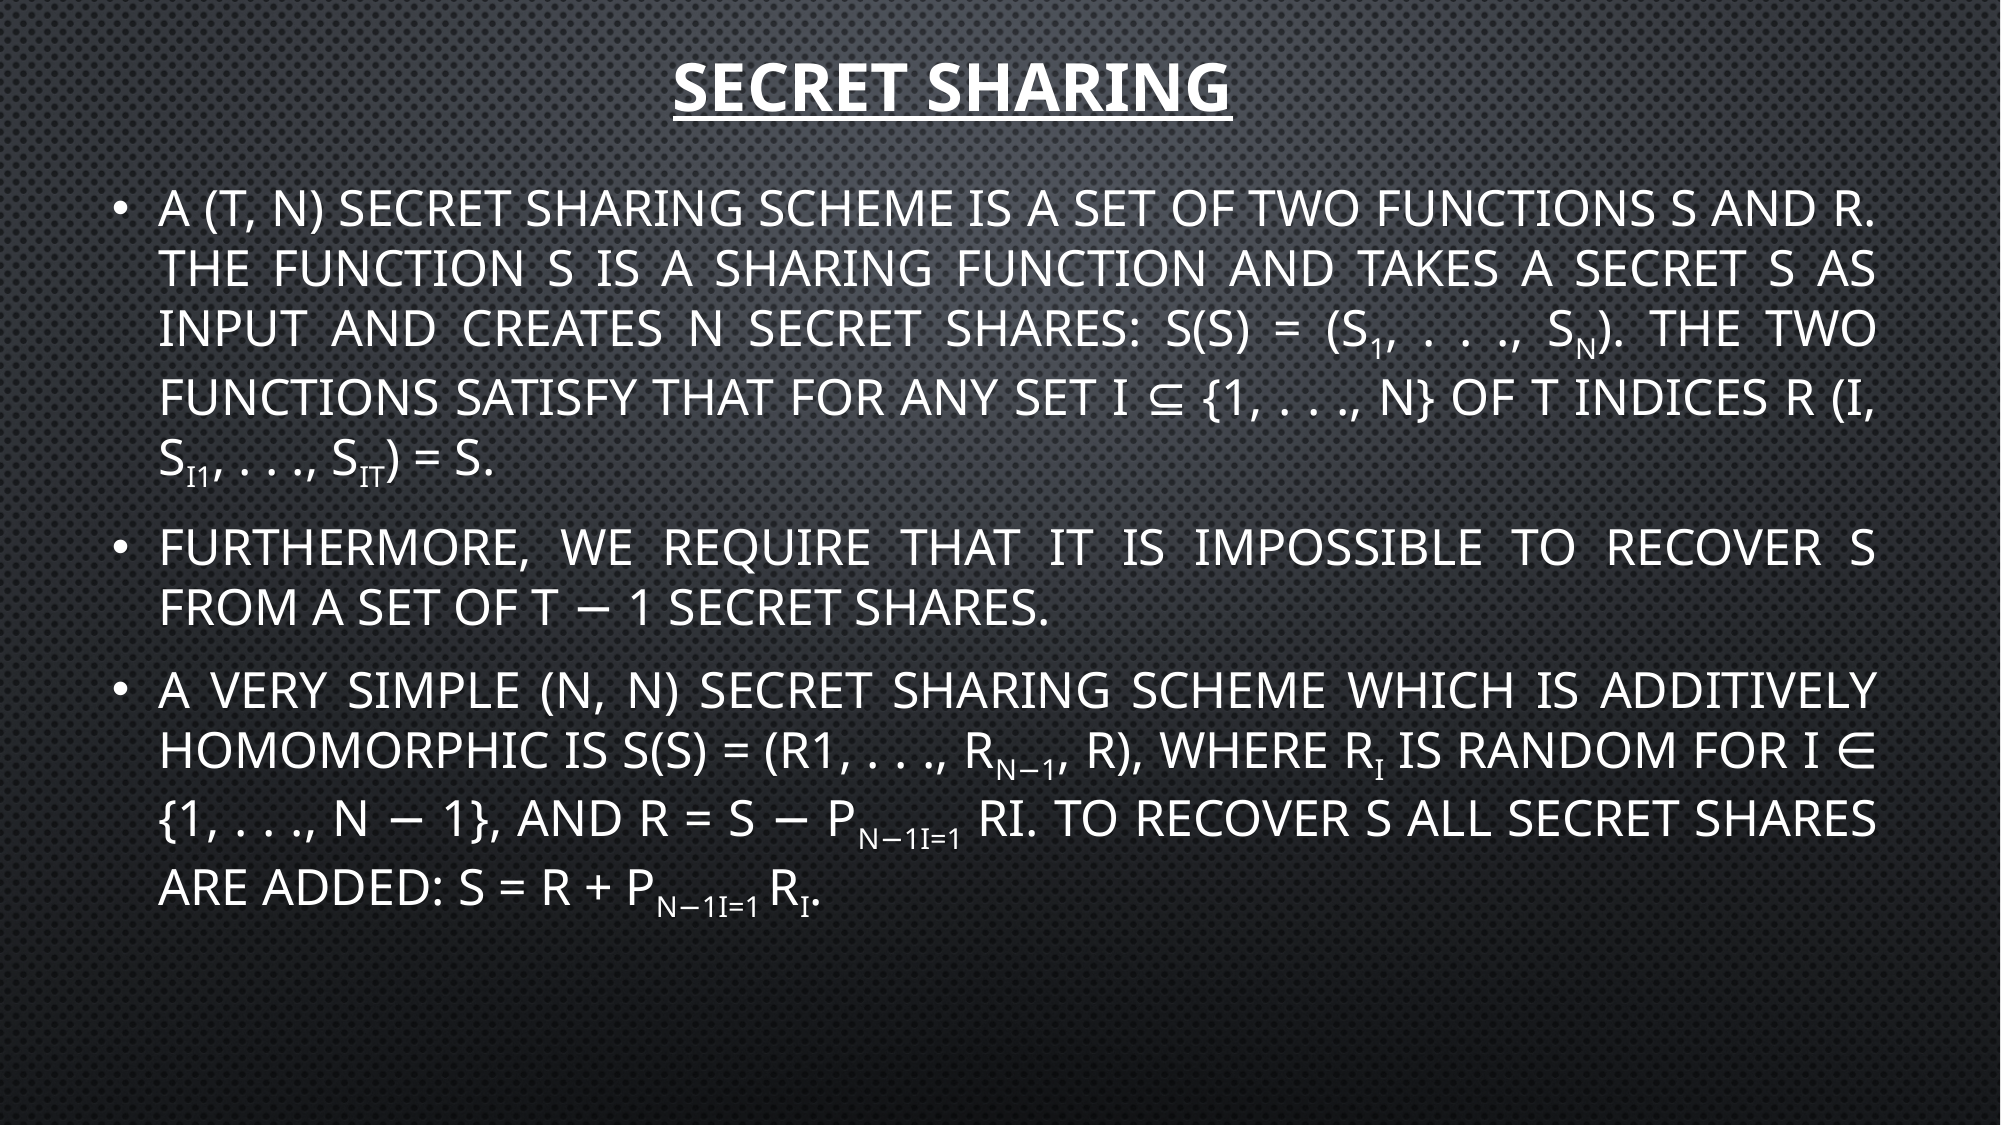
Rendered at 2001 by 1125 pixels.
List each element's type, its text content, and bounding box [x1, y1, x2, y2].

title SECRET SHARING [253, 0, 1654, 169]
list A (t, n) secret sharing scheme is a set of two functions S and R. The function S is a sharing function and takes a secret s as input and creates n secret shares: S(s) = (s1, . . ., sn). The two functions satisfy that for any set I ⊆ {1, . . ., n} of t indices R (I, sI1, . . ., sIt) = s. Furthermore, we require that it is impossible to recover s from a set of t − 1 secret shares. A very simple (n, n) secret sharing scheme which is additively homomorphic is S(s) = (r1, . . ., rn−1, r), where ri is random for i ∈ {1, . . ., n − 1}, and r = s − Pn−1i=1 ri. To recover s all secret shares are added: s = r + Pn−1i=1 ri. [96, 169, 1894, 1032]
